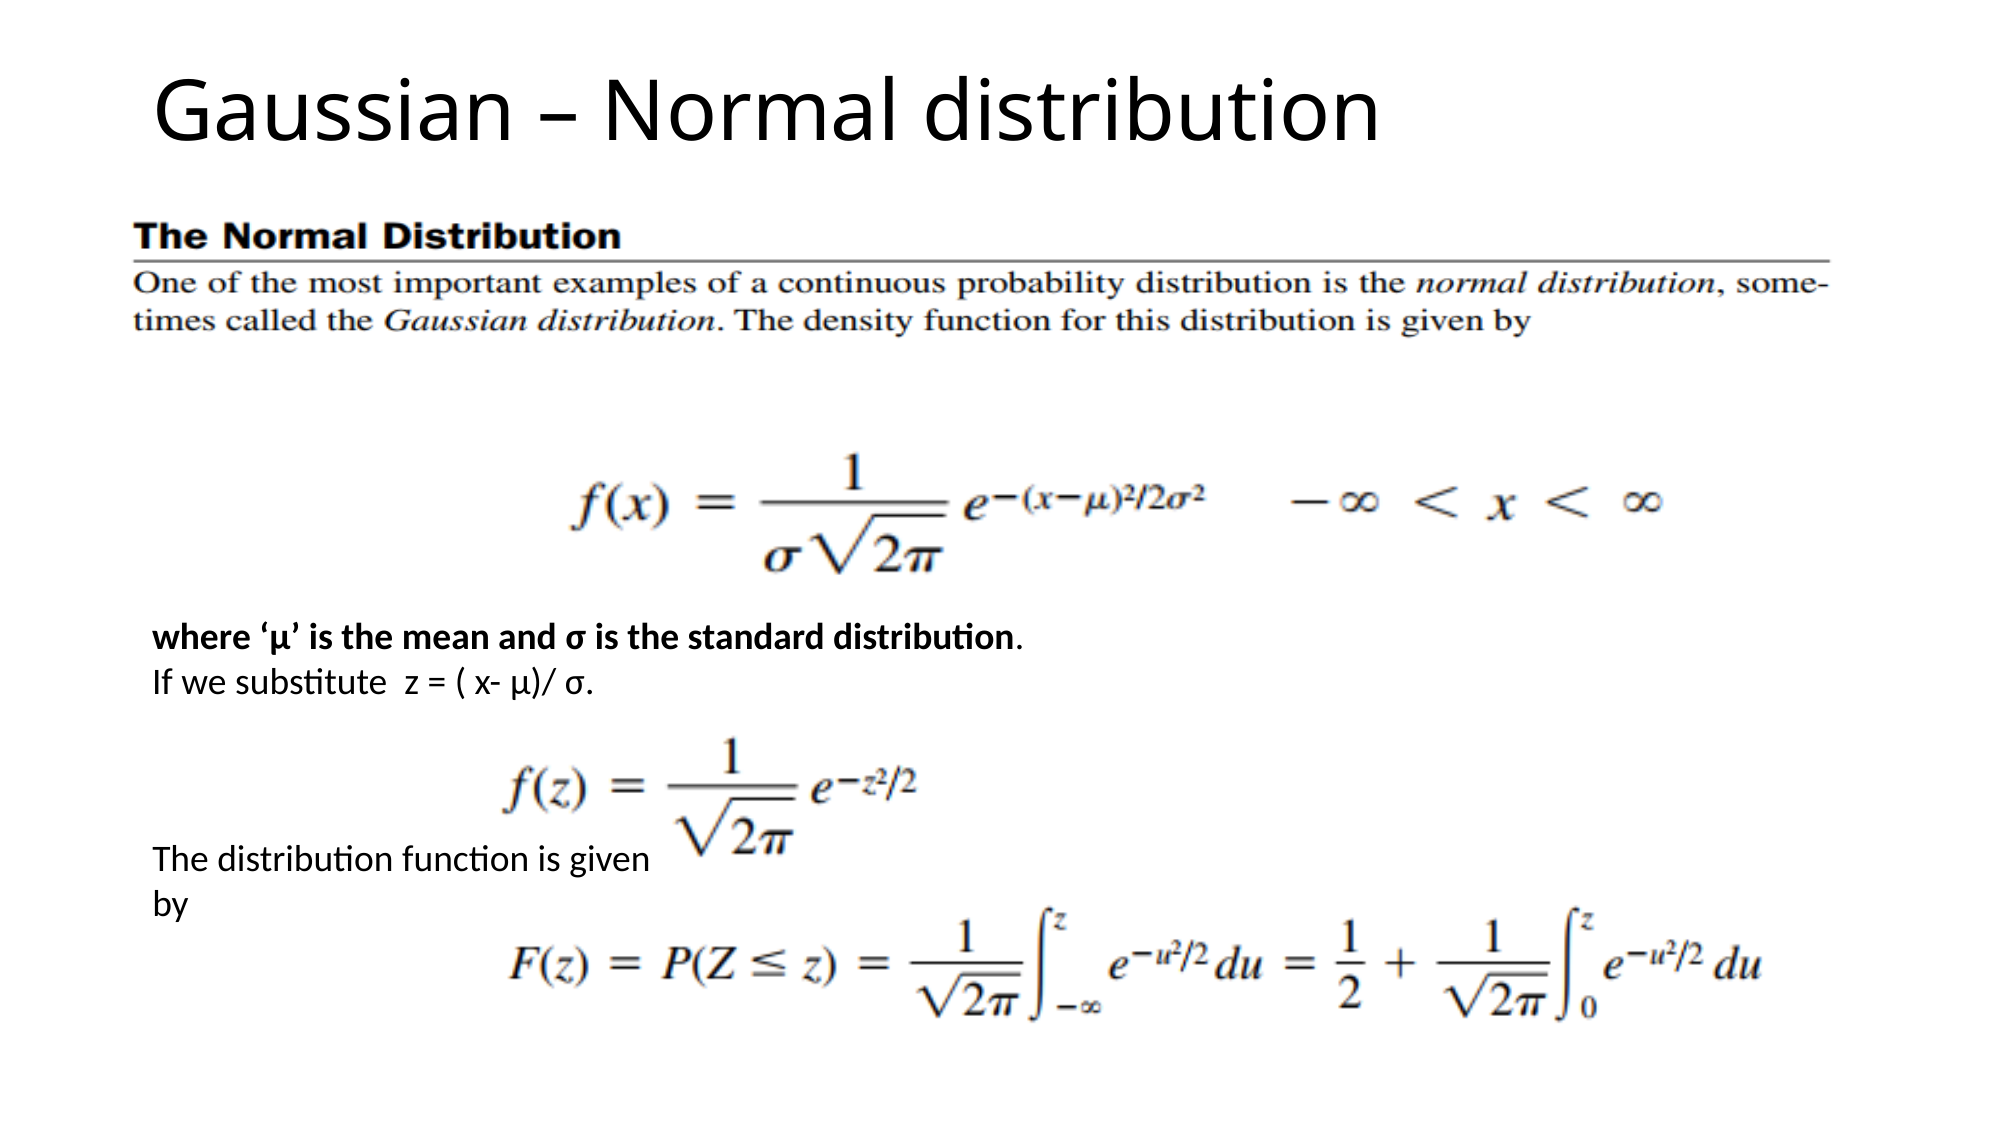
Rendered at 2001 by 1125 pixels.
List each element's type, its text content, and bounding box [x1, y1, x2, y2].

picture [434, 702, 970, 884]
text_box where ‘μ’ is the mean and σ is the standard distribution. If we substitute z = ( x- μ)/ σ. [137, 604, 1863, 755]
picture [341, 899, 1806, 1050]
title Gaussian – Normal distribution [137, 59, 1863, 167]
picture [482, 406, 1794, 605]
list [112, 208, 1863, 365]
text_box The distribution function is given by [137, 826, 667, 931]
